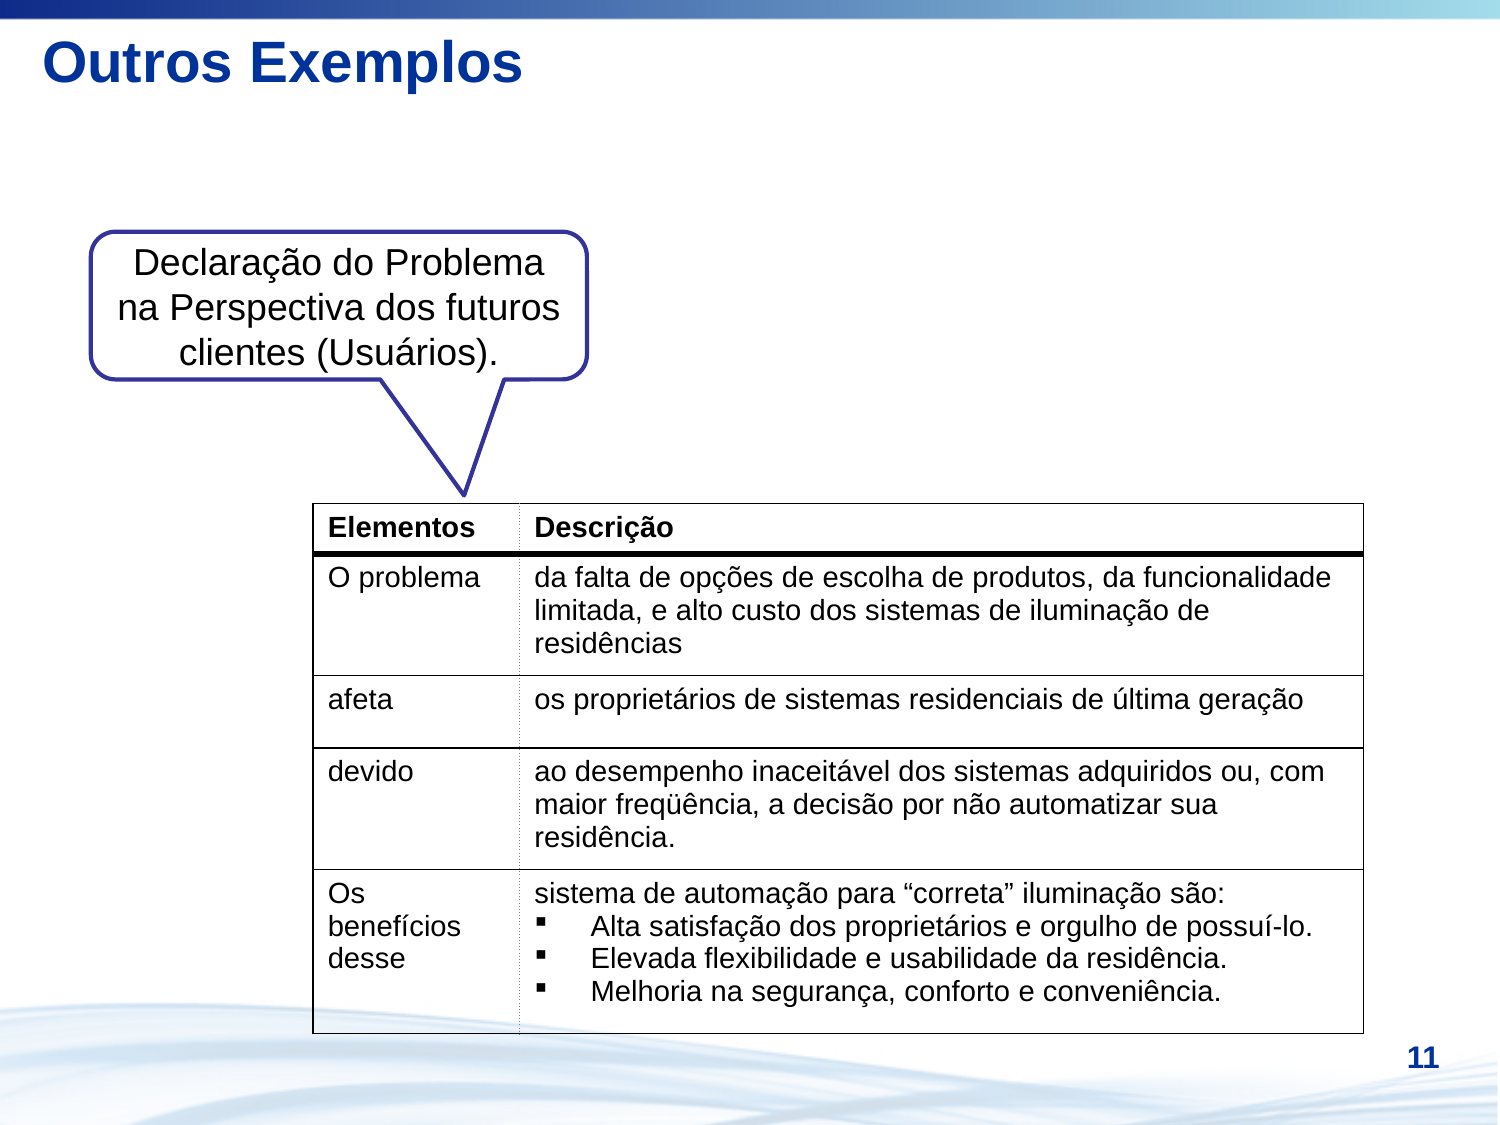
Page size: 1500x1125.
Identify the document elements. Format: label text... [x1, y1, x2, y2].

table_cell devido [314, 749, 519, 869]
title Outros Exemplos [27, 23, 1471, 96]
table_cell da falta de opções de escolha de produtos, da funcionalidade limitada, e alto custo dos sistemas de iluminação de residências [519, 557, 1363, 675]
table_cell os proprietários de sistemas residenciais de última geração [519, 676, 1363, 747]
table_header Descrição [519, 504, 1363, 551]
picture [0, 0, 1500, 1125]
text_box Declaração do Problema na Perspectiva dos futuros clientes (Usuários). [88, 229, 590, 498]
table_cell sistema de automação para “correta” iluminação são: Alta satisfação dos proprietários e orgulho de possuí-lo. Elevada flexibilidade e usabilidade da residência. Melhoria na segurança, conforto e conveniência. [519, 870, 1363, 1033]
table_cell ao desempenho inaceitável dos sistemas adquiridos ou, com maior freqüência, a decisão por não automatizar sua residência. [519, 749, 1363, 869]
table_cell afeta [314, 676, 519, 747]
table_cell Os benefícios desse [314, 870, 519, 1033]
table_header Elementos [314, 504, 519, 551]
table_cell O problema [314, 557, 519, 675]
